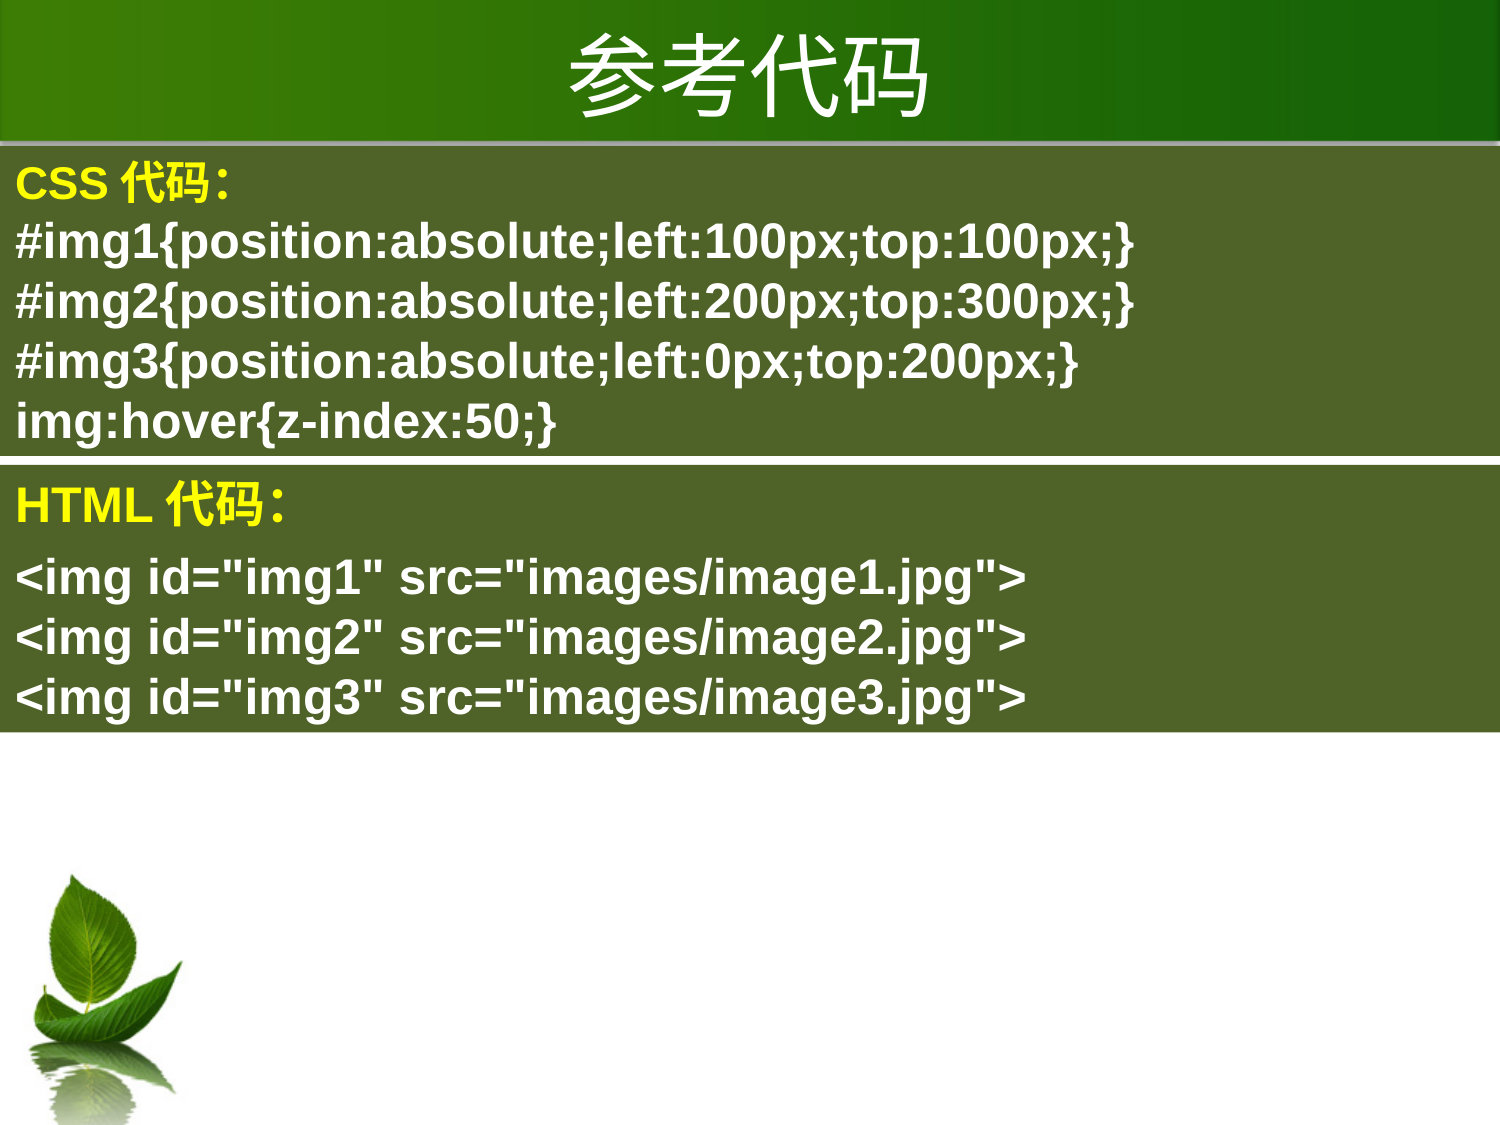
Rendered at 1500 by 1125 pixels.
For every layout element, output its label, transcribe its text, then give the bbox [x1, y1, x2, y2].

picture [0, 733, 1500, 1125]
picture [0, 456, 1500, 464]
picture [0, 0, 1500, 145]
title 参考代码 [5, 9, 1495, 138]
text_box HTML代码： <img id="img1" src="images/image1.jpg"> <img id="img2" src="images/image2.jpg"> <img id="img3" src="images/image3.jpg"> [0, 464, 1500, 733]
text_box CSS代码： #img1{position:absolute;left:100px;top:100px;} #img2{position:absolute;left:200px;top:300px;} #img3{position:absolute;left:0px;top:200px;} img:hover{z-index:50;} [0, 145, 1500, 456]
